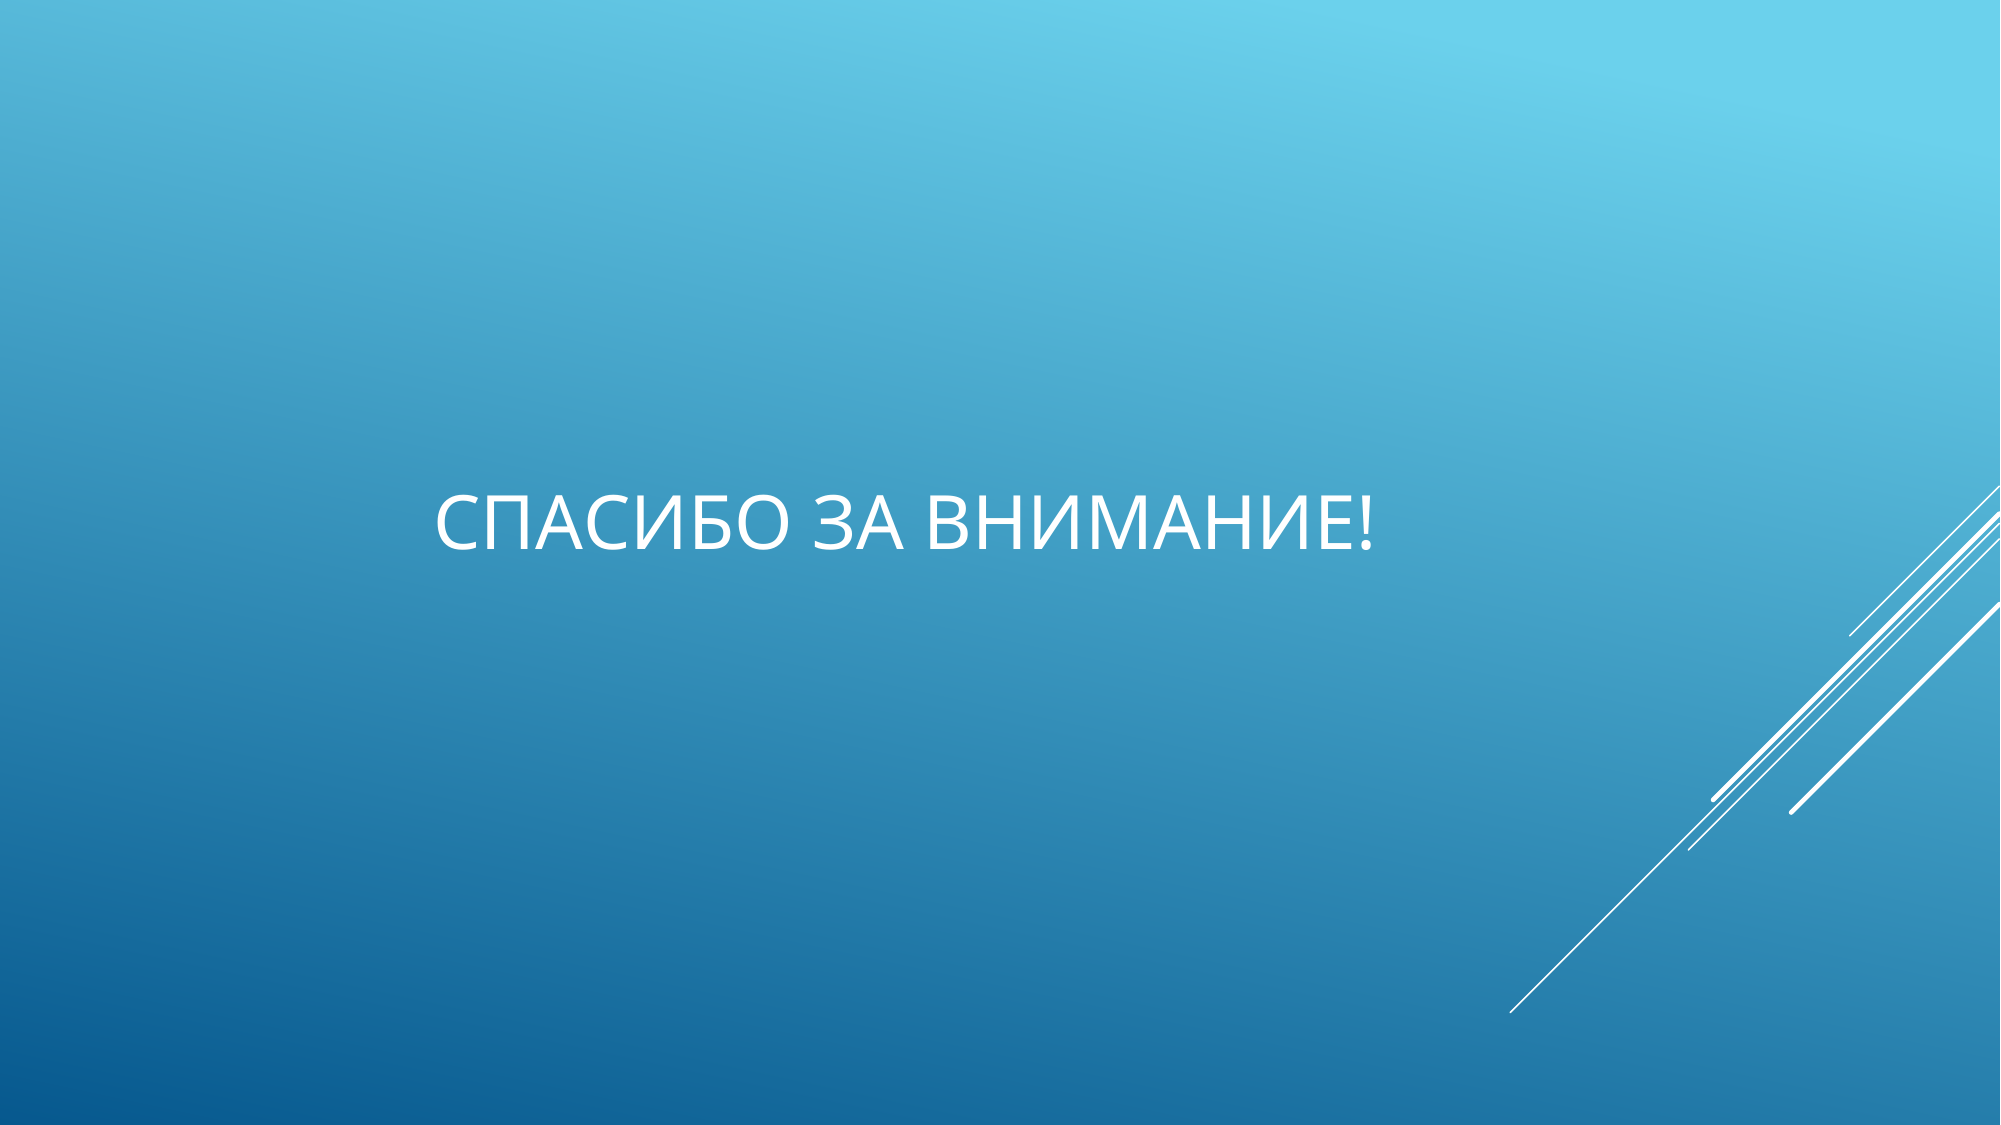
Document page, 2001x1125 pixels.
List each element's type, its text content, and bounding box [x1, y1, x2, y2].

title Спасибо за внимание! [418, 395, 1819, 643]
